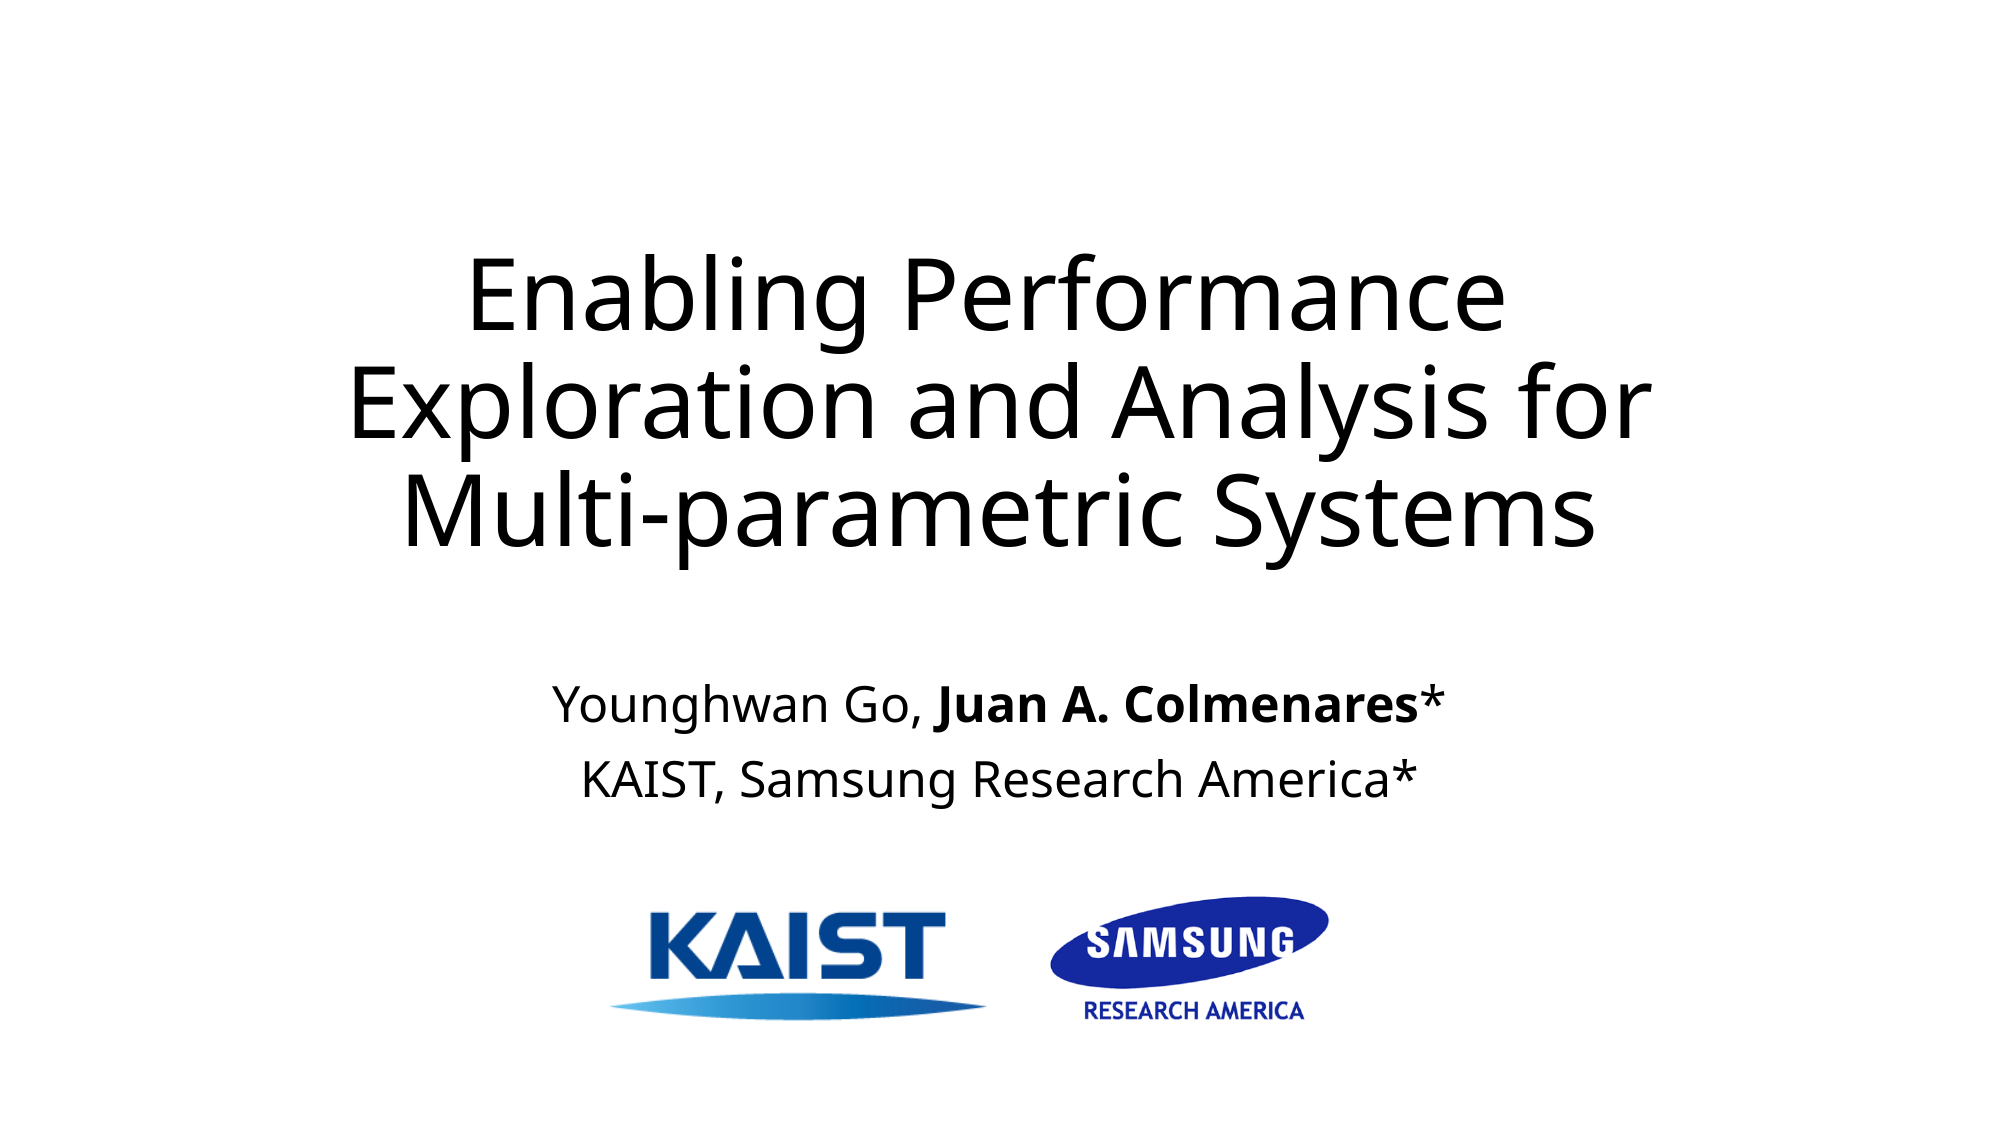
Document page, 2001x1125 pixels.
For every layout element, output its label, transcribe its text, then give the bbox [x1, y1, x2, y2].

picture [1033, 884, 1349, 1024]
title Enabling Performance Exploration and Analysis for Multi-parametric Systems [249, 184, 1750, 576]
subtitle Younghwan Go, Juan A. Colmenares* KAIST, Samsung Research America* [249, 590, 1750, 1013]
picture [603, 894, 1000, 1031]
